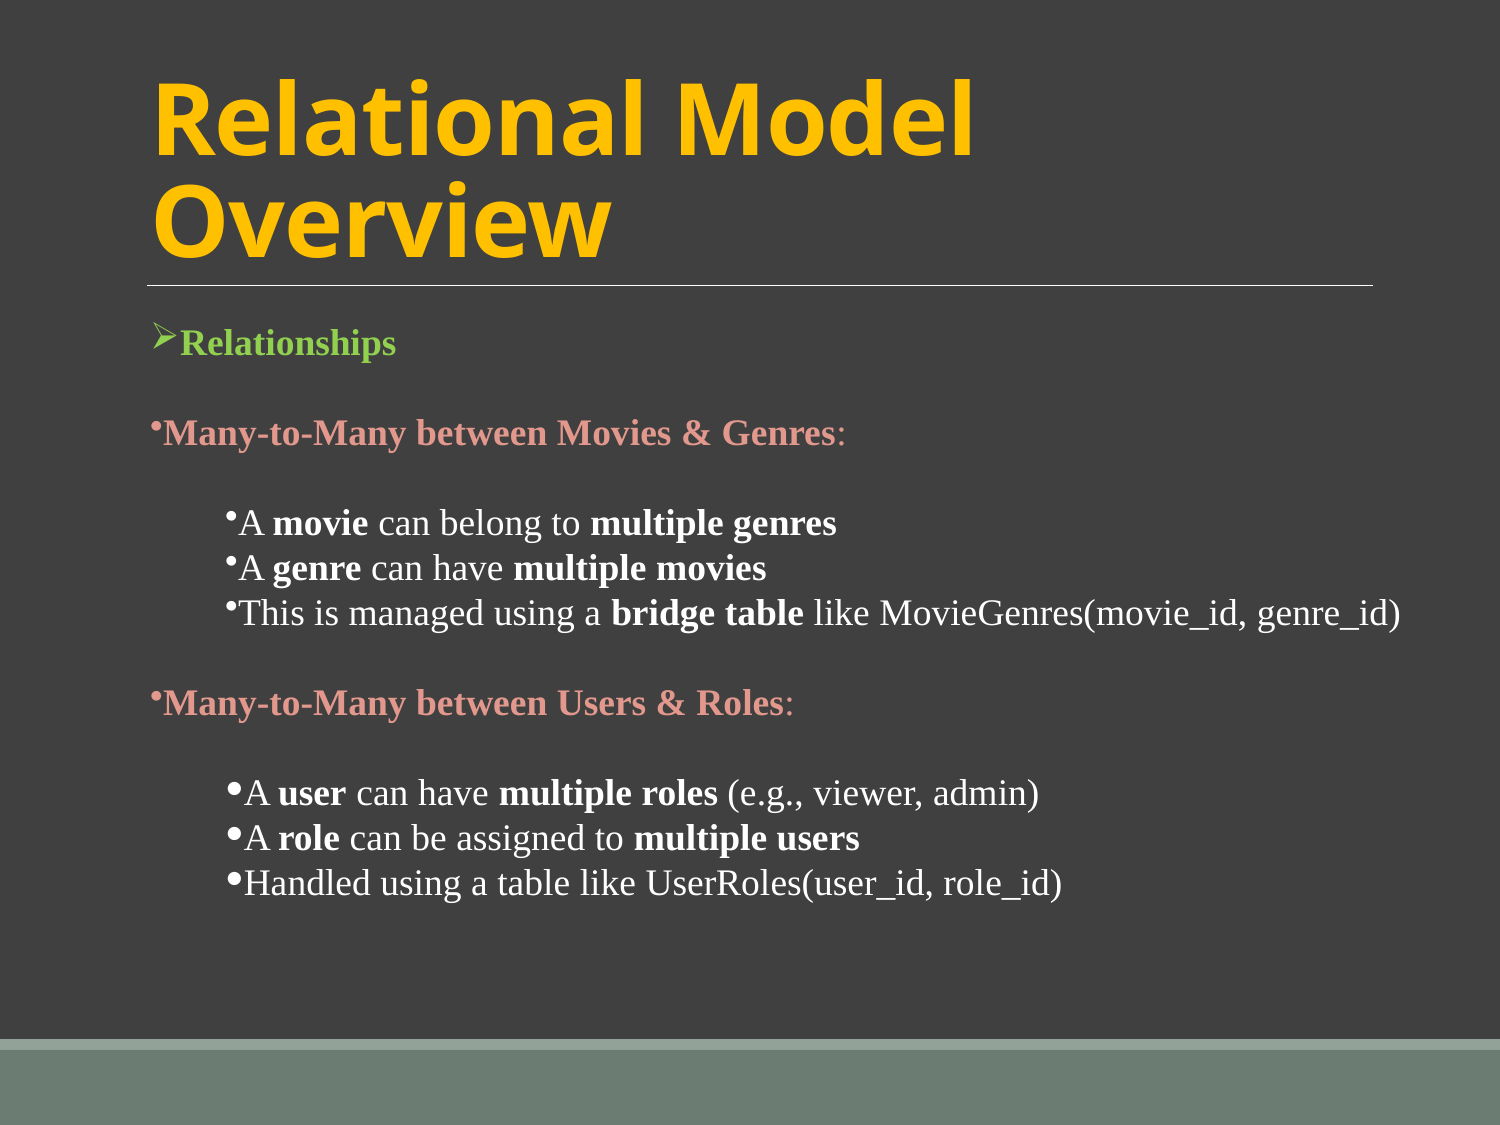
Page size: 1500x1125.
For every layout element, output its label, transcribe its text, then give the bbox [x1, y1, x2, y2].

title Relational Model Overview [135, 47, 1373, 285]
list Relationships Many-to-Many between Movies & Genres: A movie can belong to multiple genres A genre can have multiple movies This is managed using a bridge table like MovieGenres(movie_id, genre_id) Many-to-Many between Users & Roles: A user can have multiple roles (e.g., viewer, admin) A role can be assigned to multiple users Handled using a table like UserRoles(user_id, role_id) [135, 306, 1426, 960]
